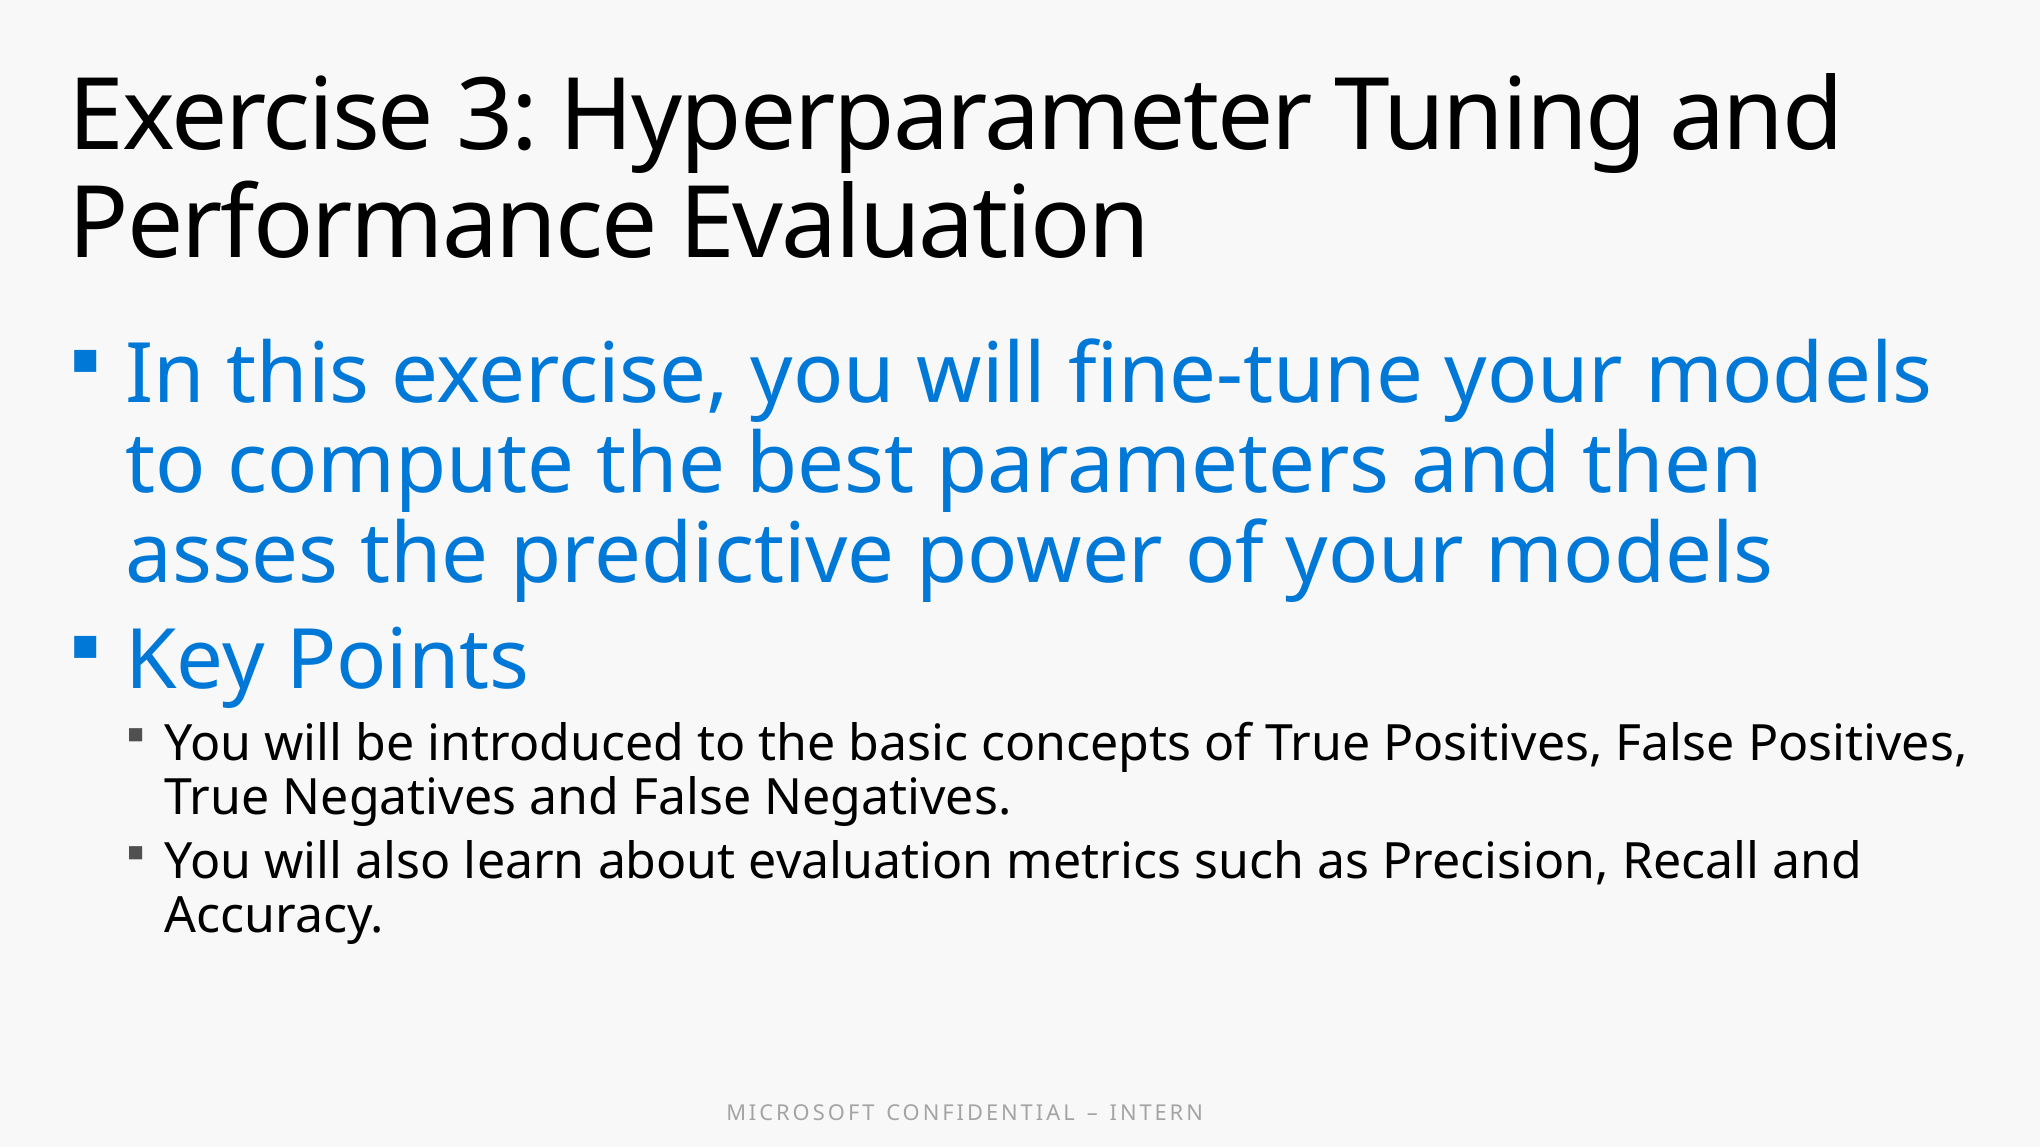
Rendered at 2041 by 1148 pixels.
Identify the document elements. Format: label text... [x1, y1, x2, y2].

title Exercise 3: Hyperparameter Tuning and Performance Evaluation [45, 48, 1996, 199]
list In this exercise, you will fine-tune your models to compute the best parameters and then asses the predictive power of your models Key Points You will be introduced to the basic concepts of True Positives, False Positives, True Negatives and False Negatives. You will also learn about evaluation metrics such as Precision, Recall and Accuracy. Q & A [45, 199, 1996, 1148]
